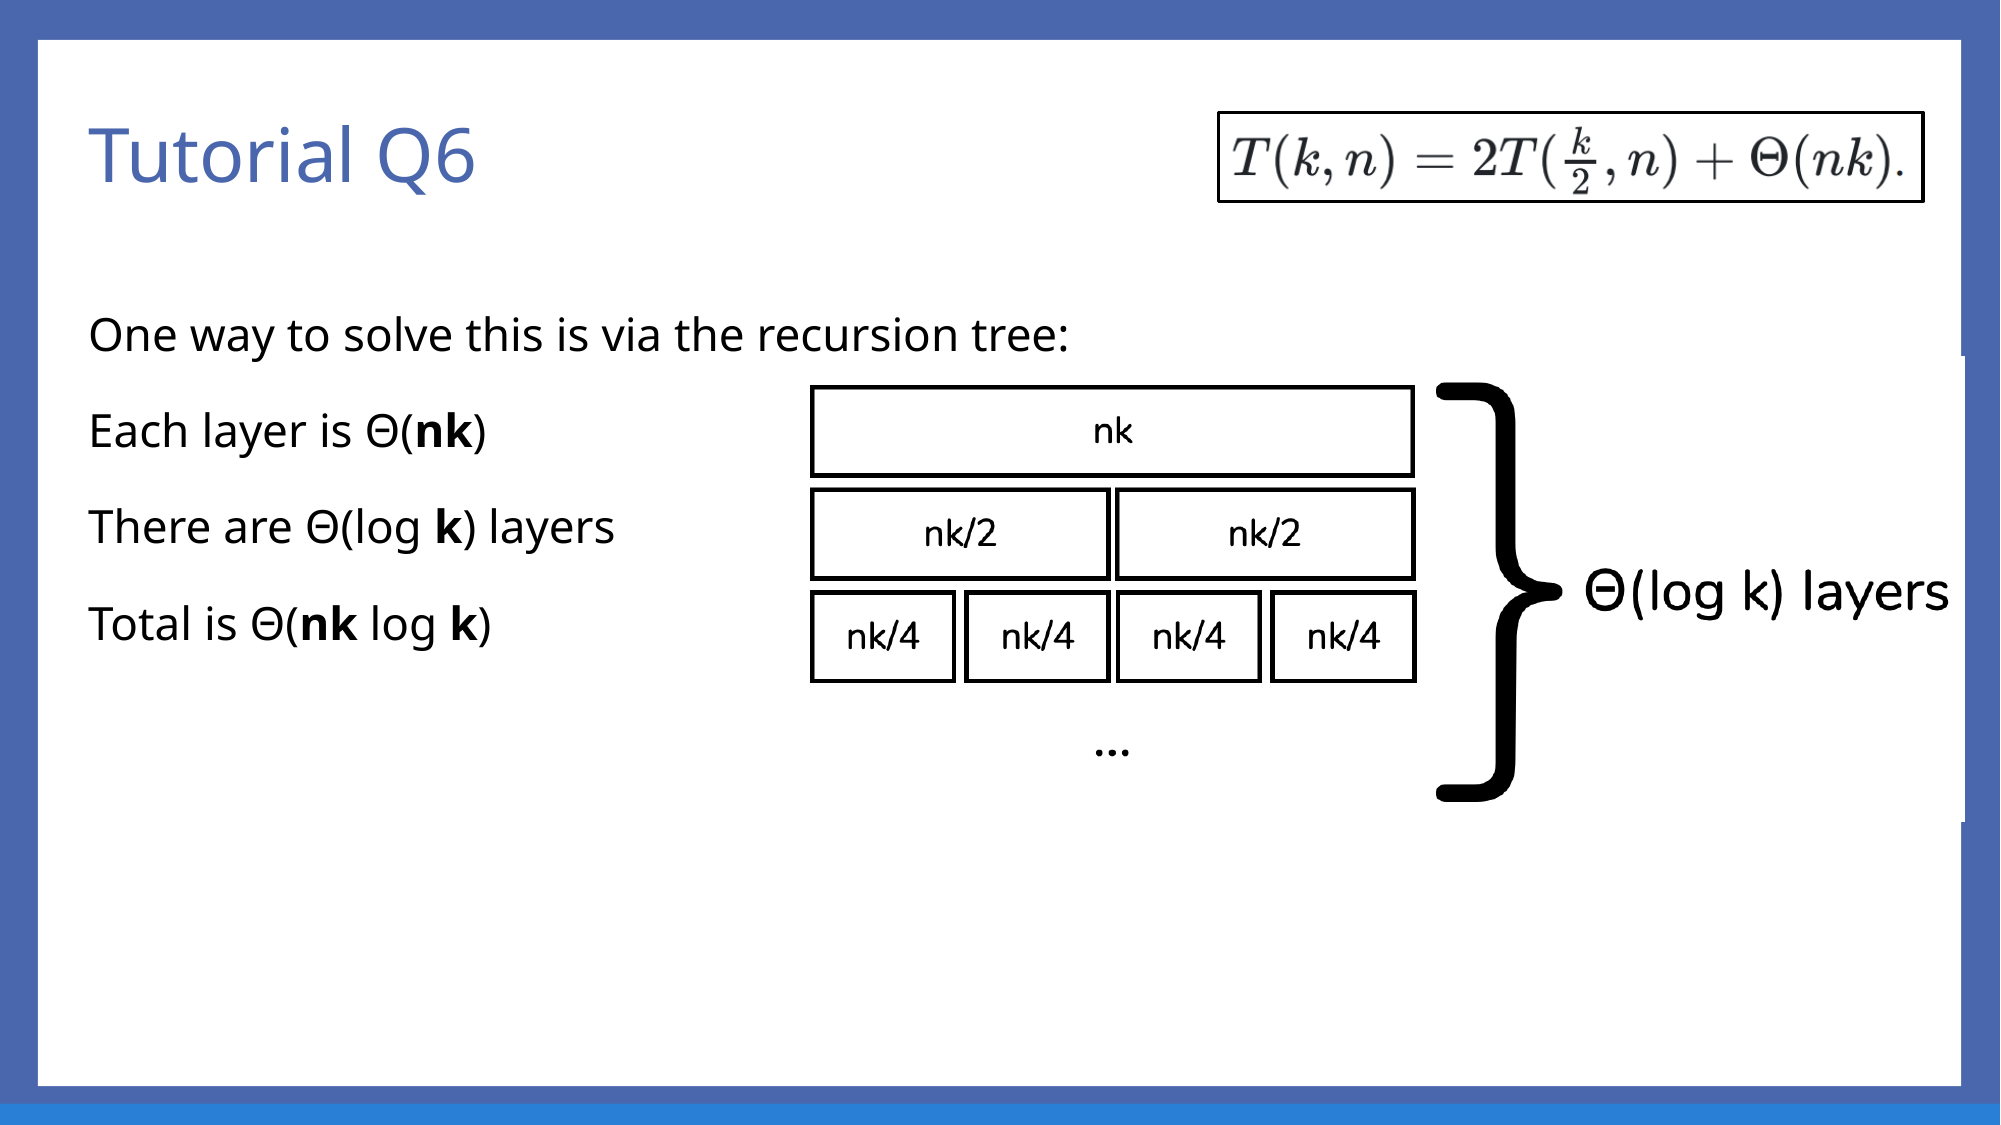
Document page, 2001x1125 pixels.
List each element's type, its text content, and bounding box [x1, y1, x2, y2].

title Tutorial Q6 [68, 97, 1932, 252]
picture [1219, 113, 1922, 201]
list One way to solve this is via the recursion tree: Each layer is Θ(nk) There are Θ(log k) layers Total is Θ(nk log k) [68, 276, 1932, 1000]
picture [781, 356, 1966, 822]
